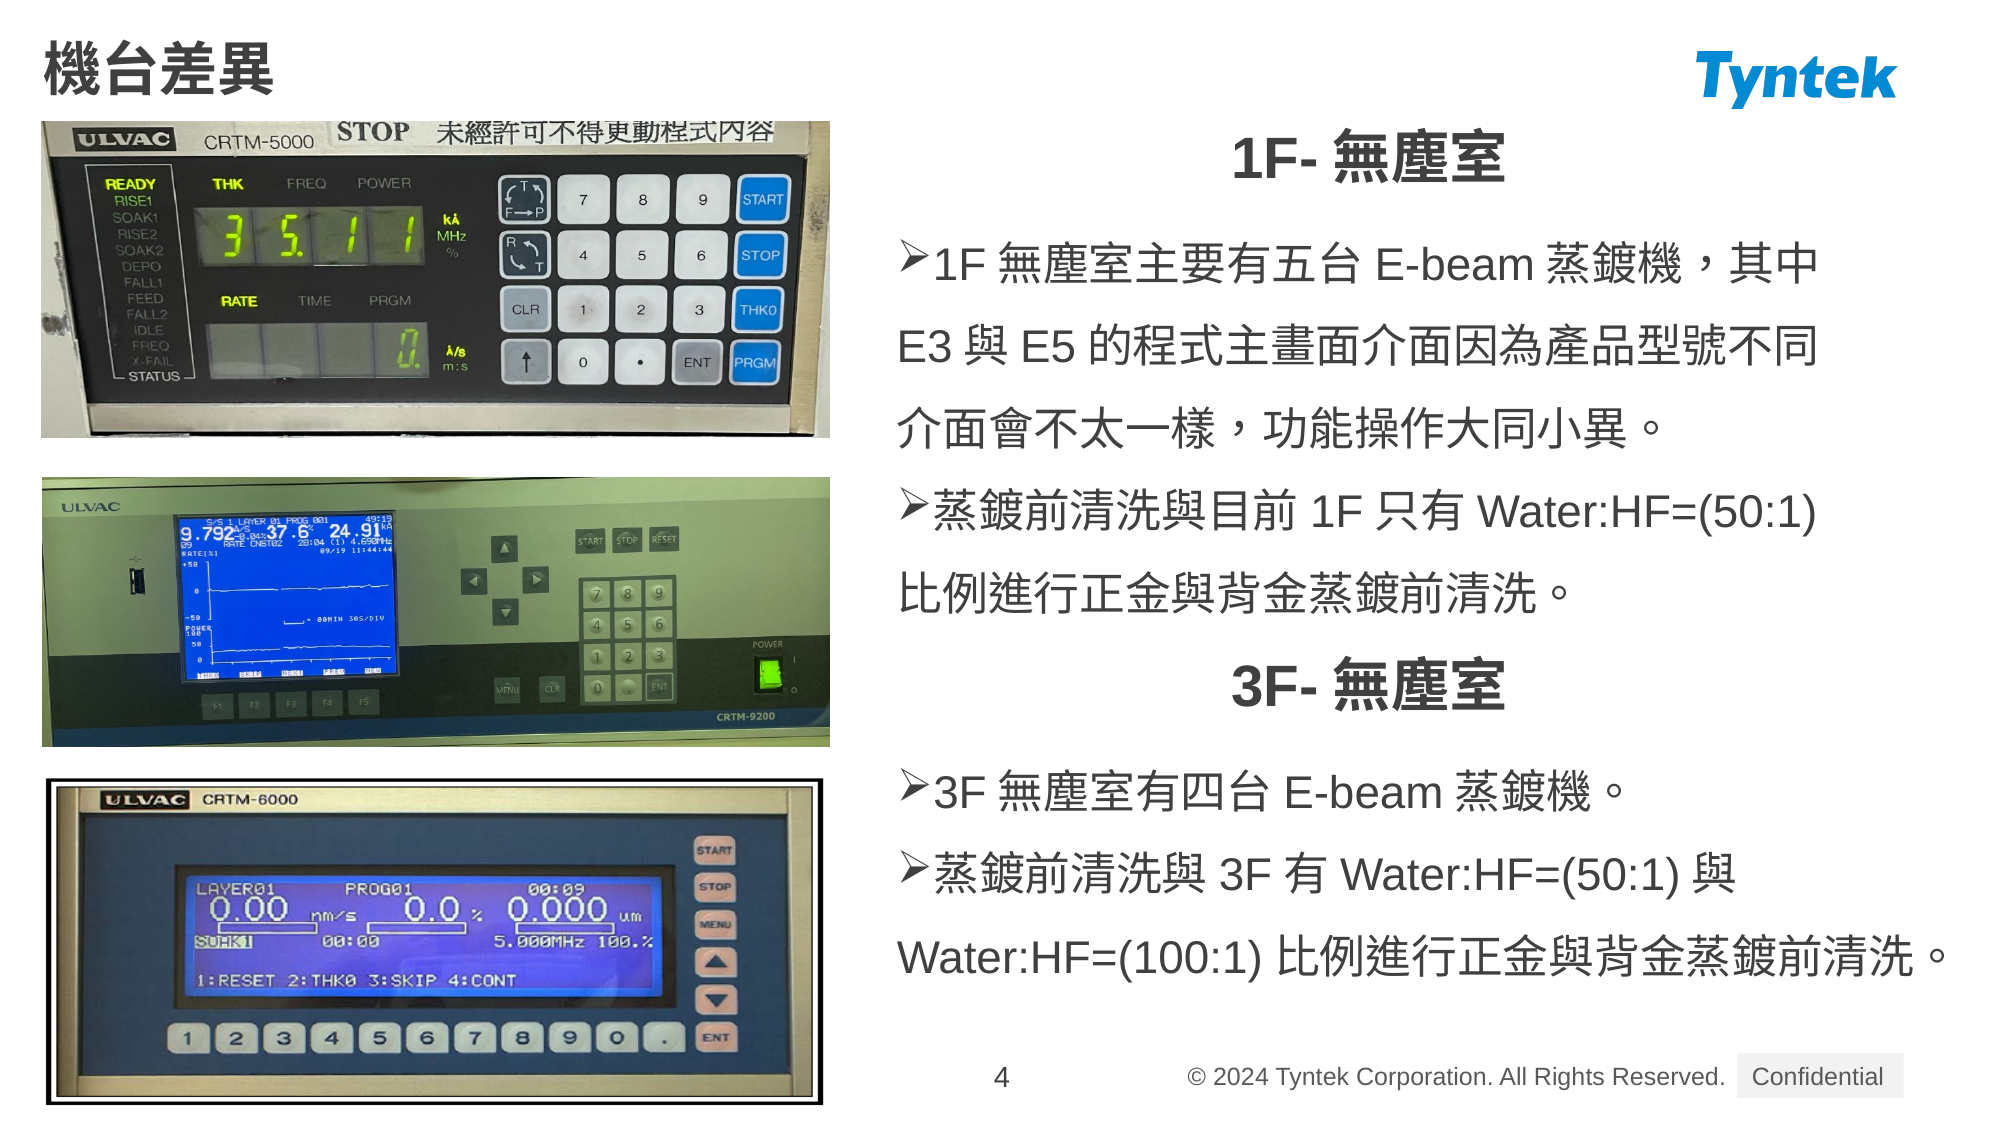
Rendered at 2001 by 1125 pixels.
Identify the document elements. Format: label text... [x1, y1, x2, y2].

picture [41, 121, 830, 438]
slide_number 4 [958, 1045, 1045, 1107]
title 1F-無塵室 [1196, 121, 1543, 198]
picture [41, 775, 830, 1111]
picture [42, 477, 830, 747]
text_box 3F-無塵室 [1196, 649, 1543, 726]
text_box 3F無塵室有四台E-beam蒸鍍機。 蒸鍍前清洗與3F有Water:HF=(50:1)與Water:HF=(100:1)比例進行正金與背金蒸鍍前清洗。 [882, 727, 1934, 990]
picture [1696, 51, 1898, 109]
text_box 1F無塵室主要有五台E-beam蒸鍍機，其中E3與E5的程式主畫面介面因為產品型號不同介面會不太一樣，功能操作大同小異。 蒸鍍前清洗與目前1F只有Water:HF=(50:1)比例進行正金與背金蒸鍍前清洗。 [881, 199, 1858, 770]
text_box 機台差異 [31, 7, 1598, 136]
